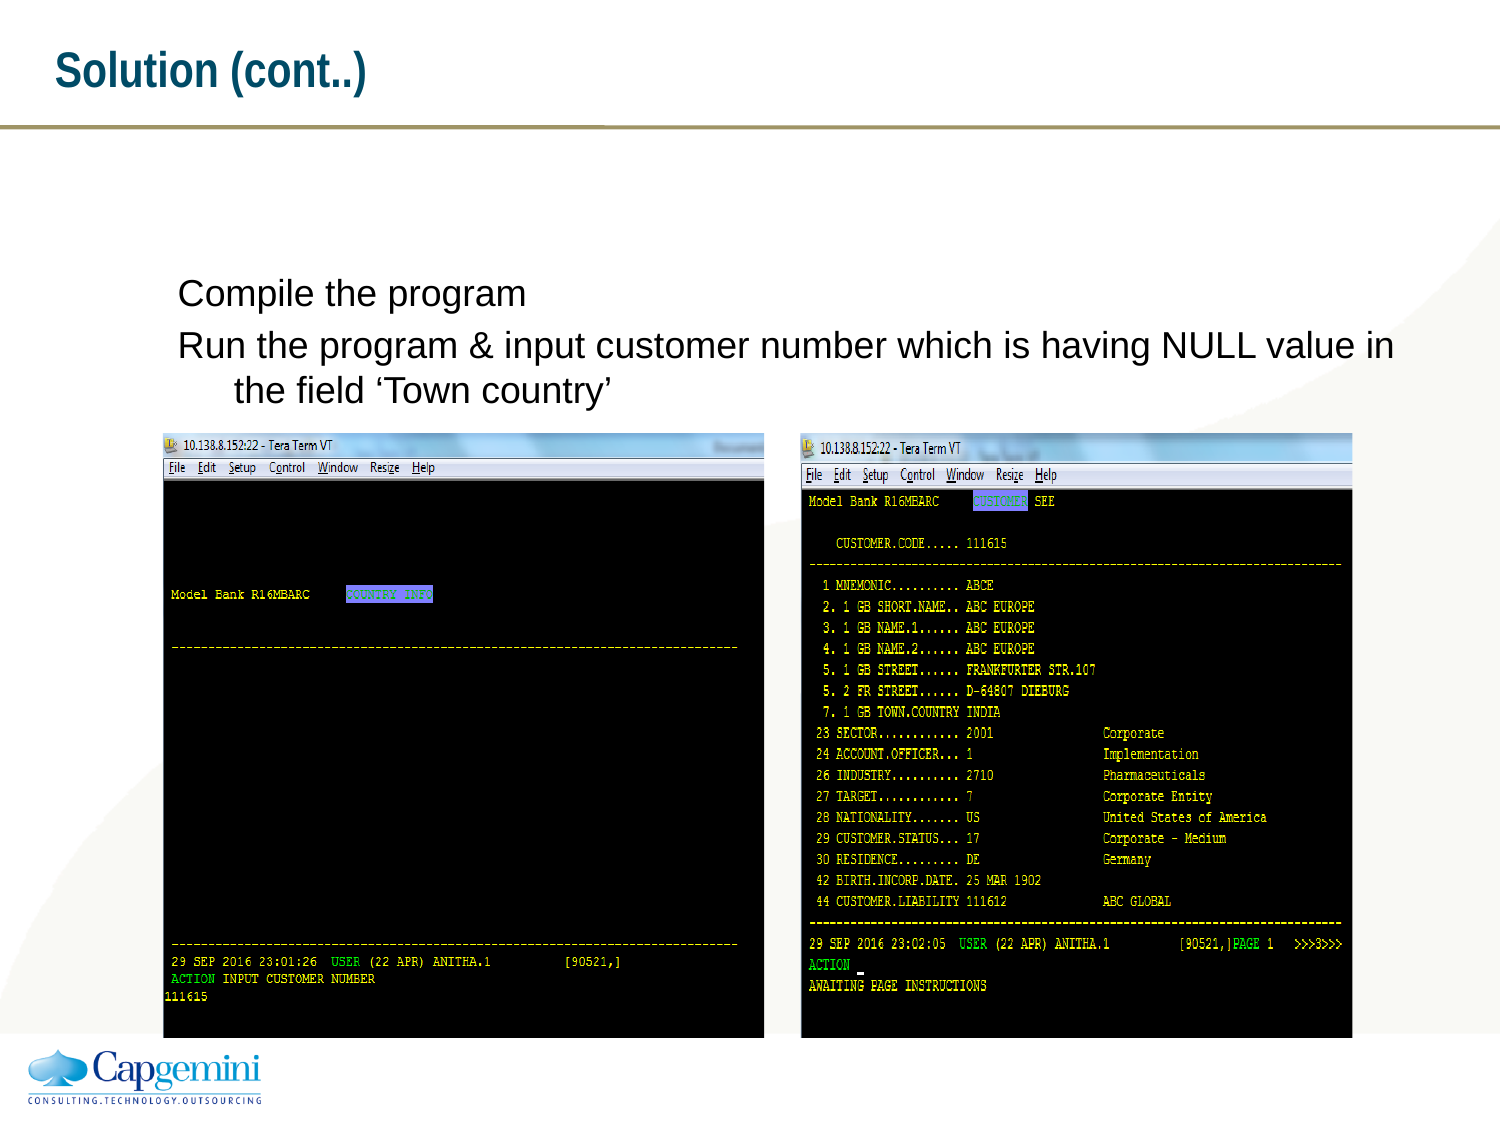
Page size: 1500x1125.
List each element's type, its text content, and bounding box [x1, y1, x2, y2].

list Compile the program Run the program & input customer number which is having NULL value in the field ‘Town country’ [162, 260, 1455, 973]
title Solution (cont..) [39, 22, 1470, 113]
picture [0, 0, 1500, 125]
picture [0, 130, 1500, 1125]
